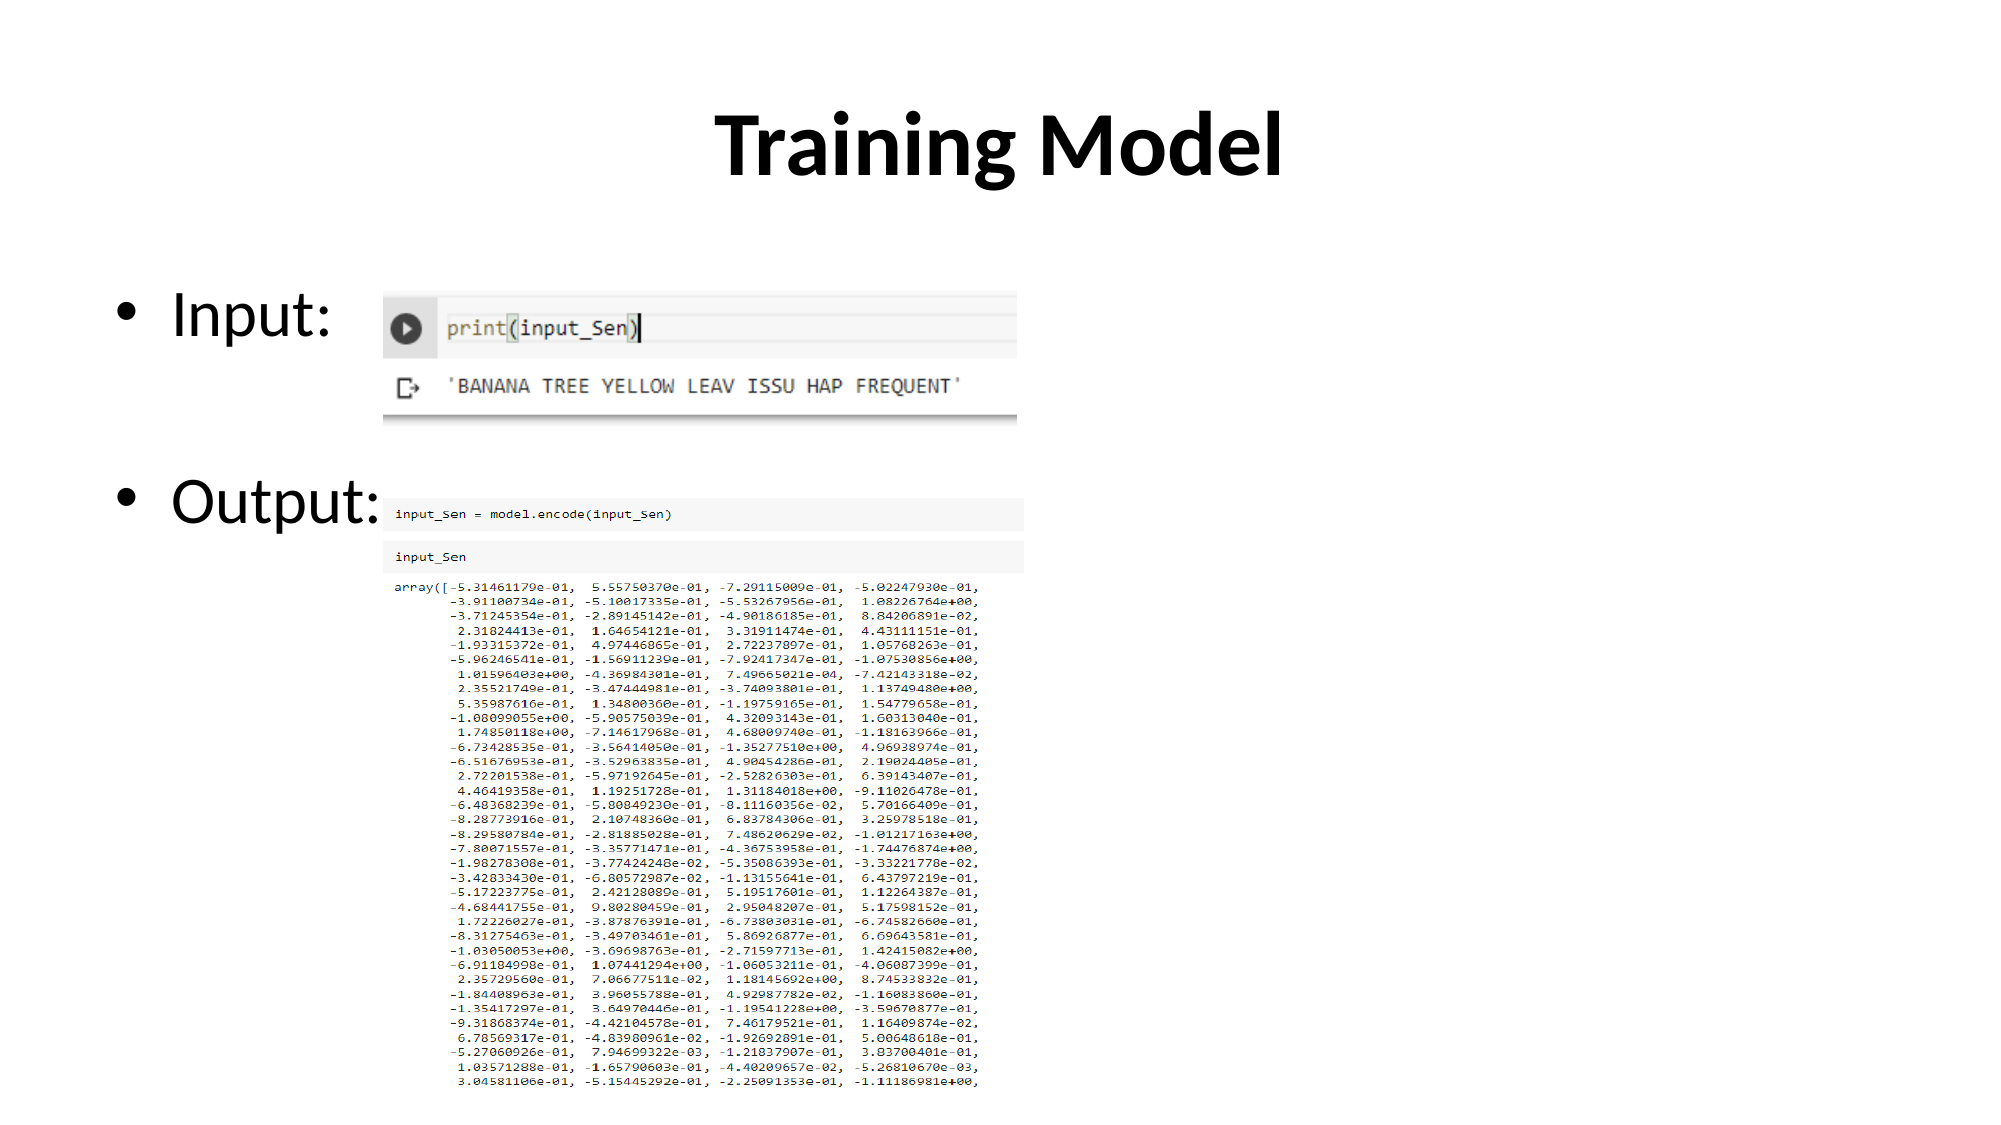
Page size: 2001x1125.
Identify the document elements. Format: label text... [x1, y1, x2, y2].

list Input: Output: [99, 262, 1900, 1005]
title Training Model [99, 45, 1900, 233]
picture [383, 496, 1024, 1089]
picture [383, 289, 1017, 427]
